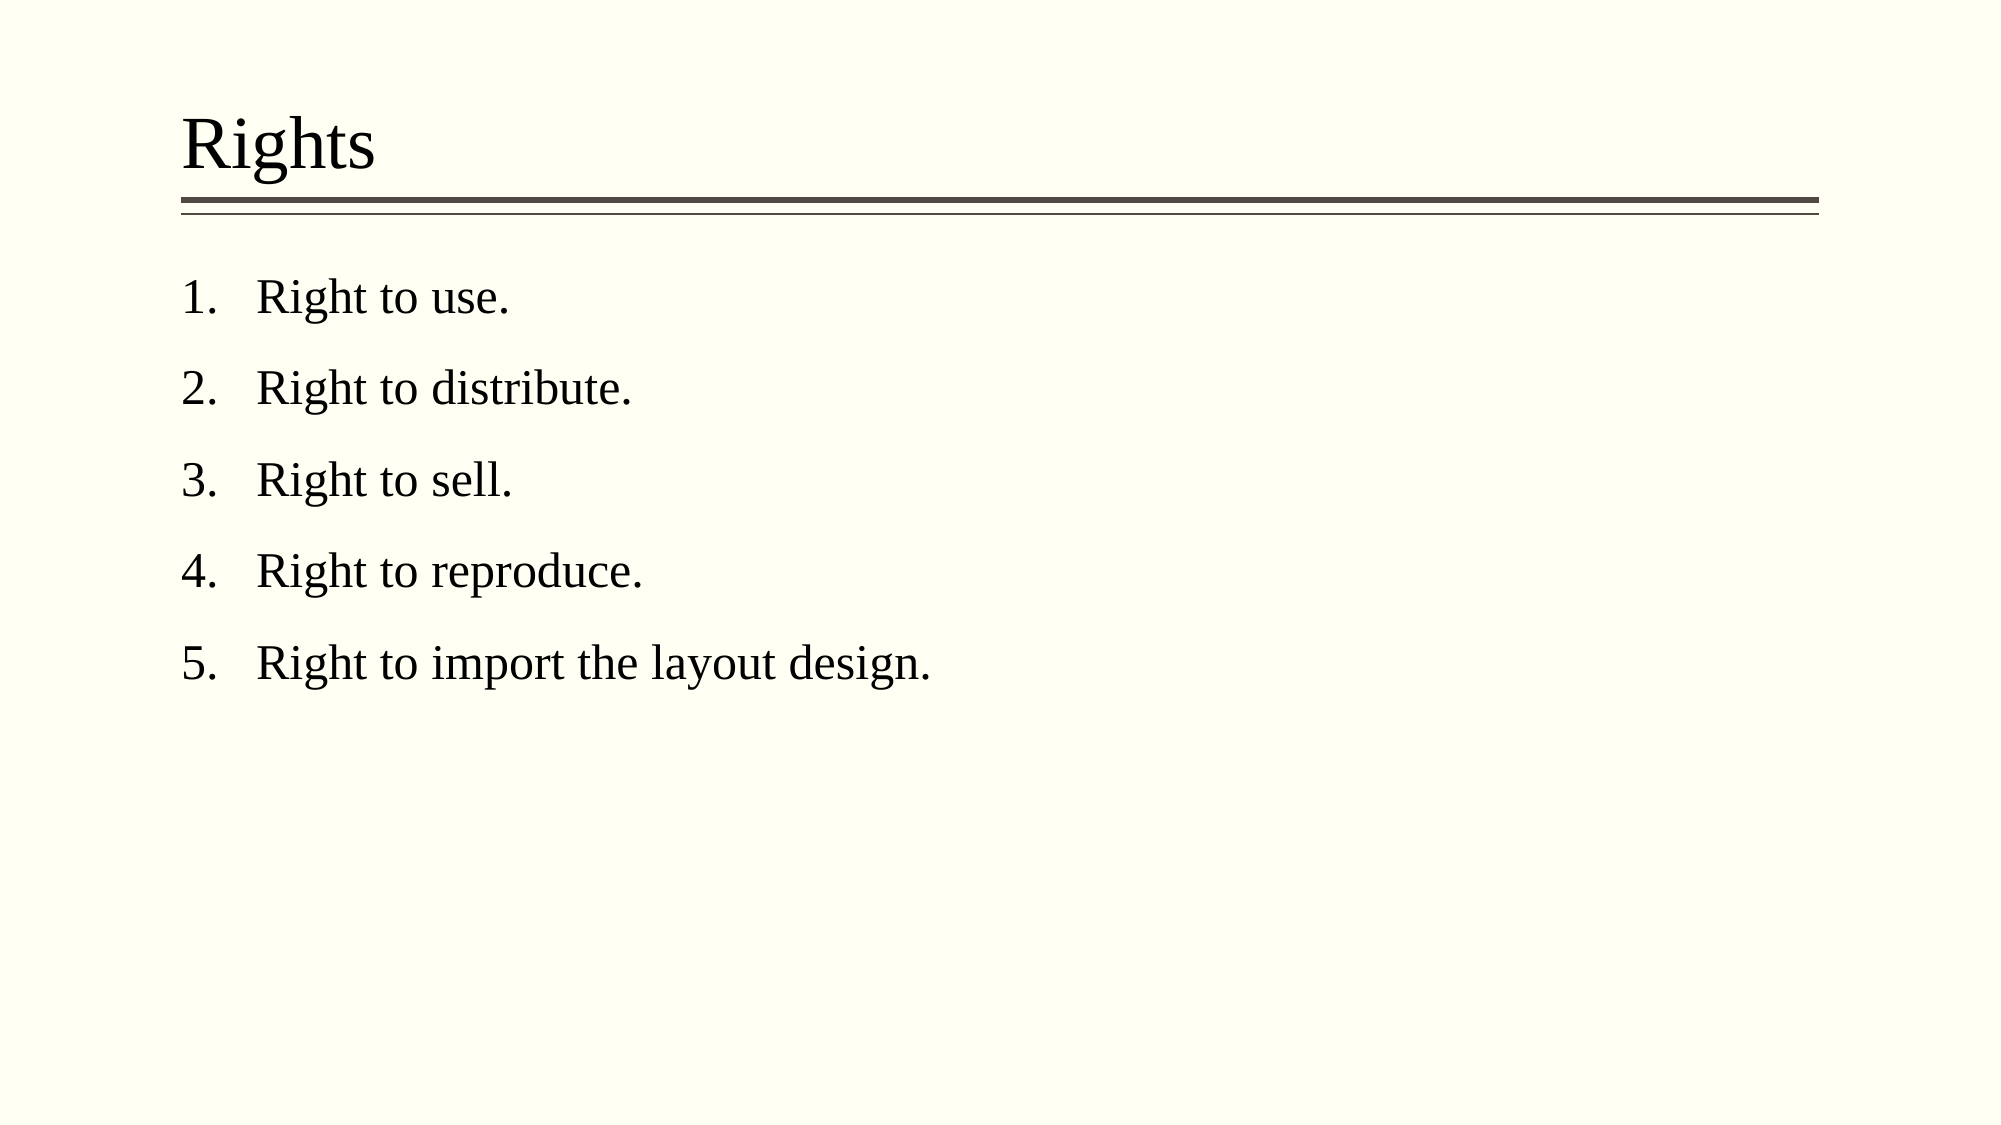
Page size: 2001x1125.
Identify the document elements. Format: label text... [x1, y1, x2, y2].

title Rights [181, 12, 1819, 193]
list Right to use. Right to distribute. Right to sell. Right to reproduce. Right to import the layout design. [181, 262, 1819, 1013]
